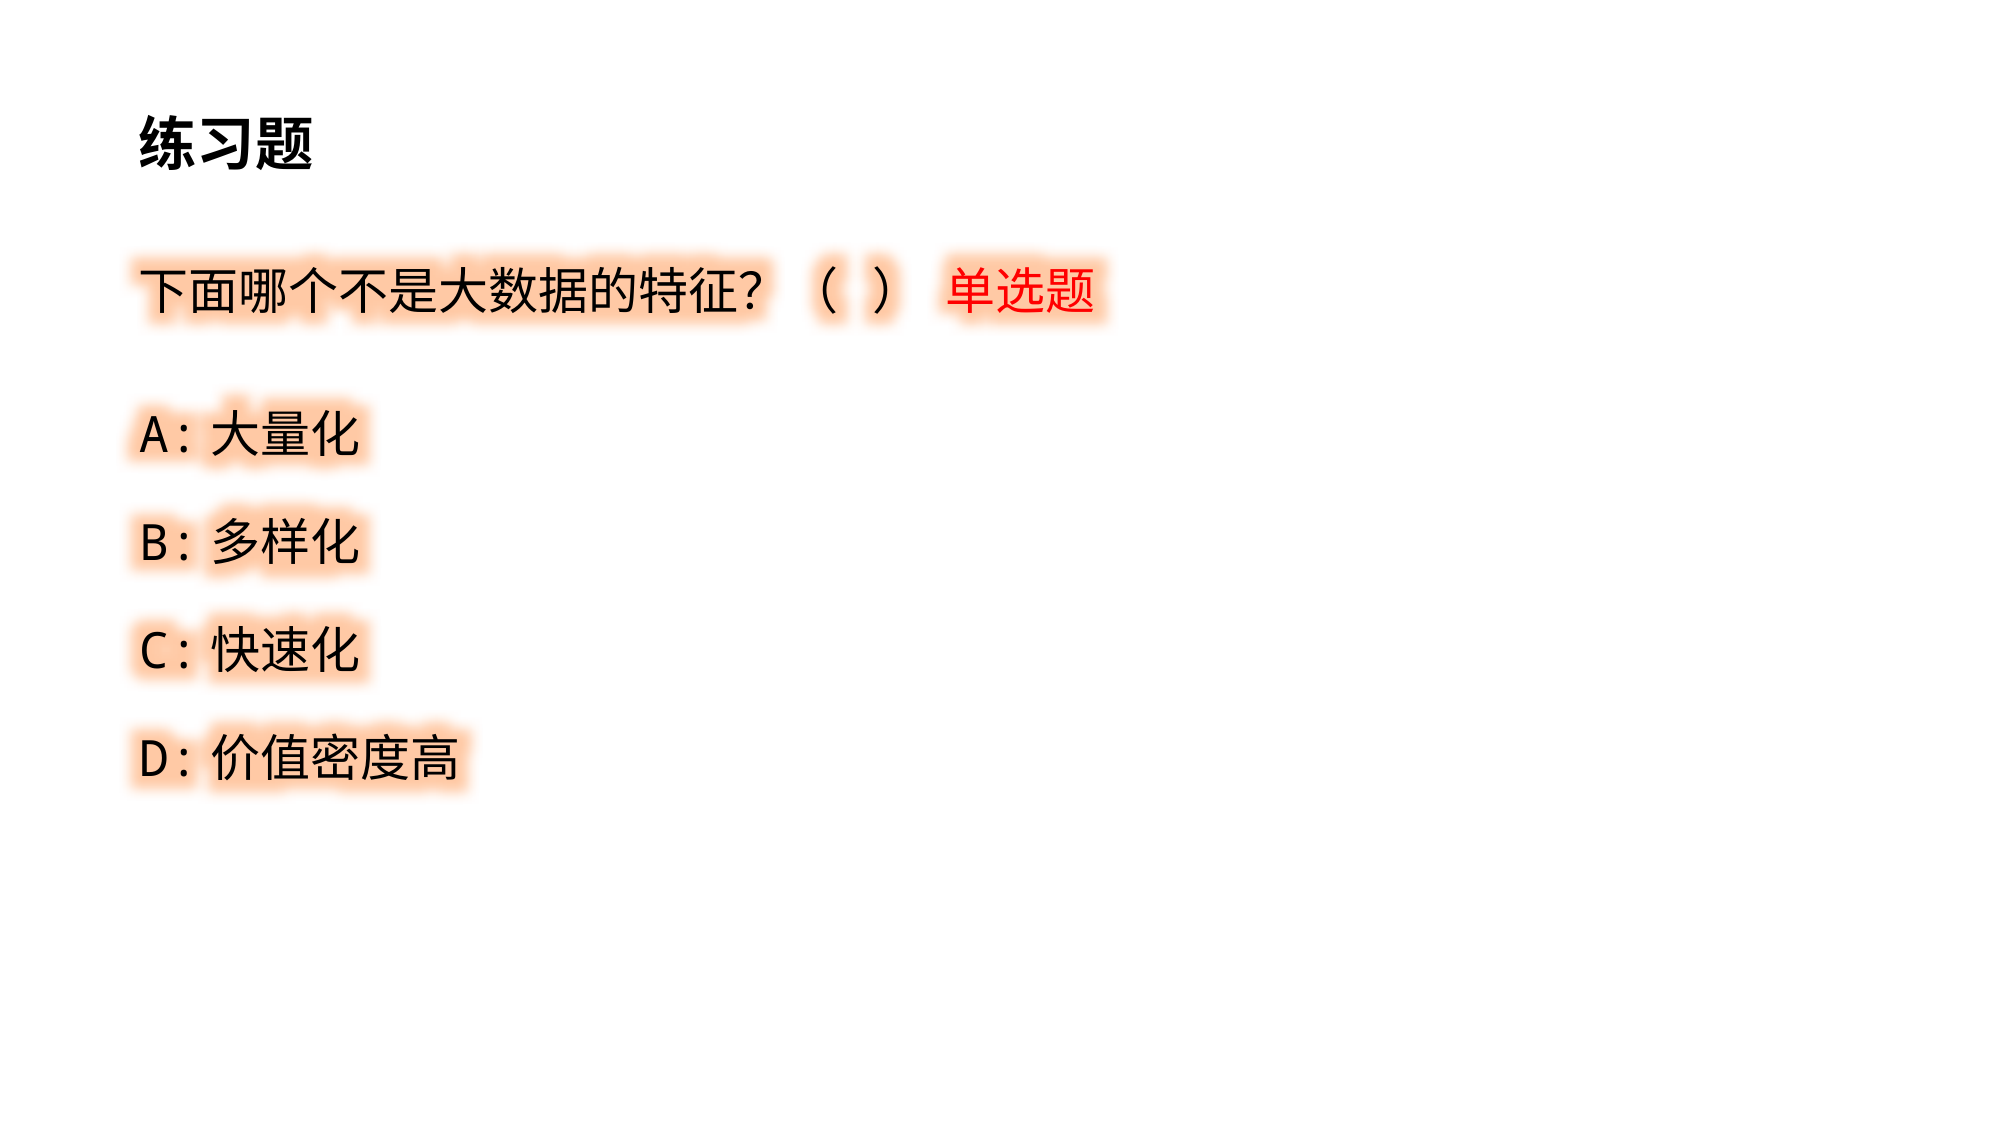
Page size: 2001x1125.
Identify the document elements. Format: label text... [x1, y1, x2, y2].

text_box 练习题 [120, 97, 1568, 187]
text_box 8.2 数据仓库与数据挖掘 [117, 216, 1843, 1051]
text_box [113, 212, 1847, 1055]
text_box 下面哪个不是大数据的特征？（ ） 单选题 A:大量化 B:多样化 C:快速化 D:价值密度高 [120, 219, 1839, 1047]
